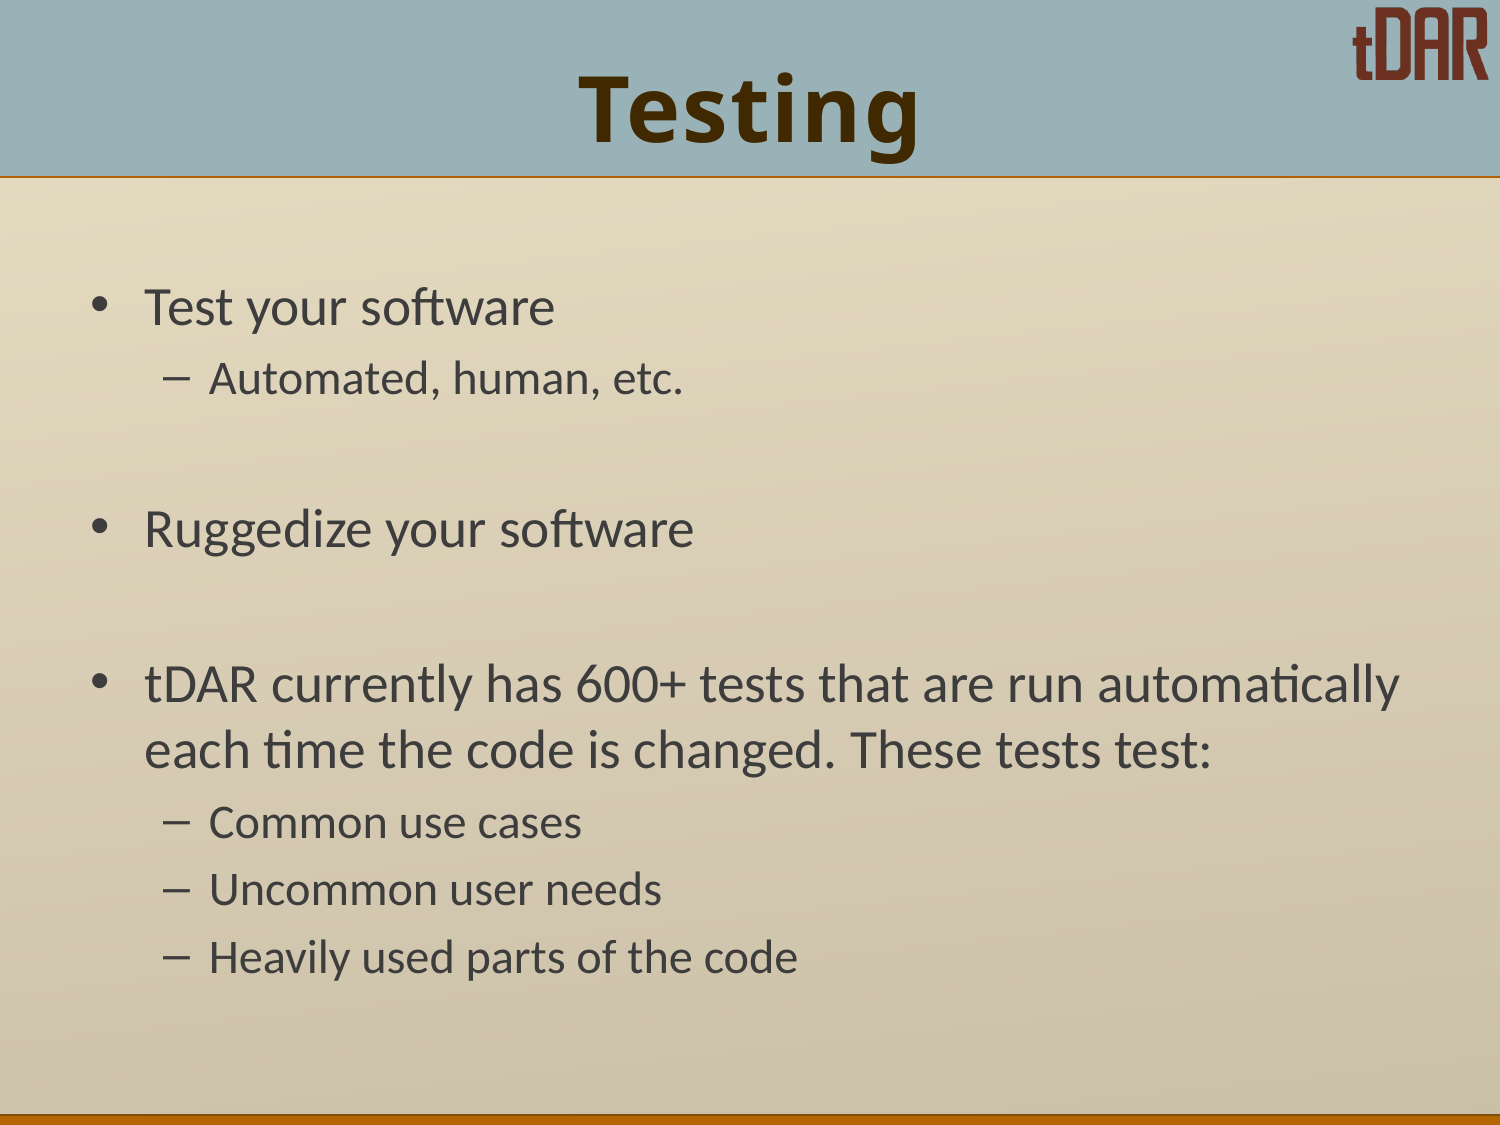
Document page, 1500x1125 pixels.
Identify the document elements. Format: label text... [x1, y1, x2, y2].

title Testing [75, 12, 1425, 200]
list Test your software Automated, human, etc. Ruggedize your software tDAR currently has 600+ tests that are run automatically each time the code is changed. These tests test: Common use cases Uncommon user needs Heavily used parts of the code [75, 262, 1425, 1005]
picture [1347, 0, 1500, 88]
